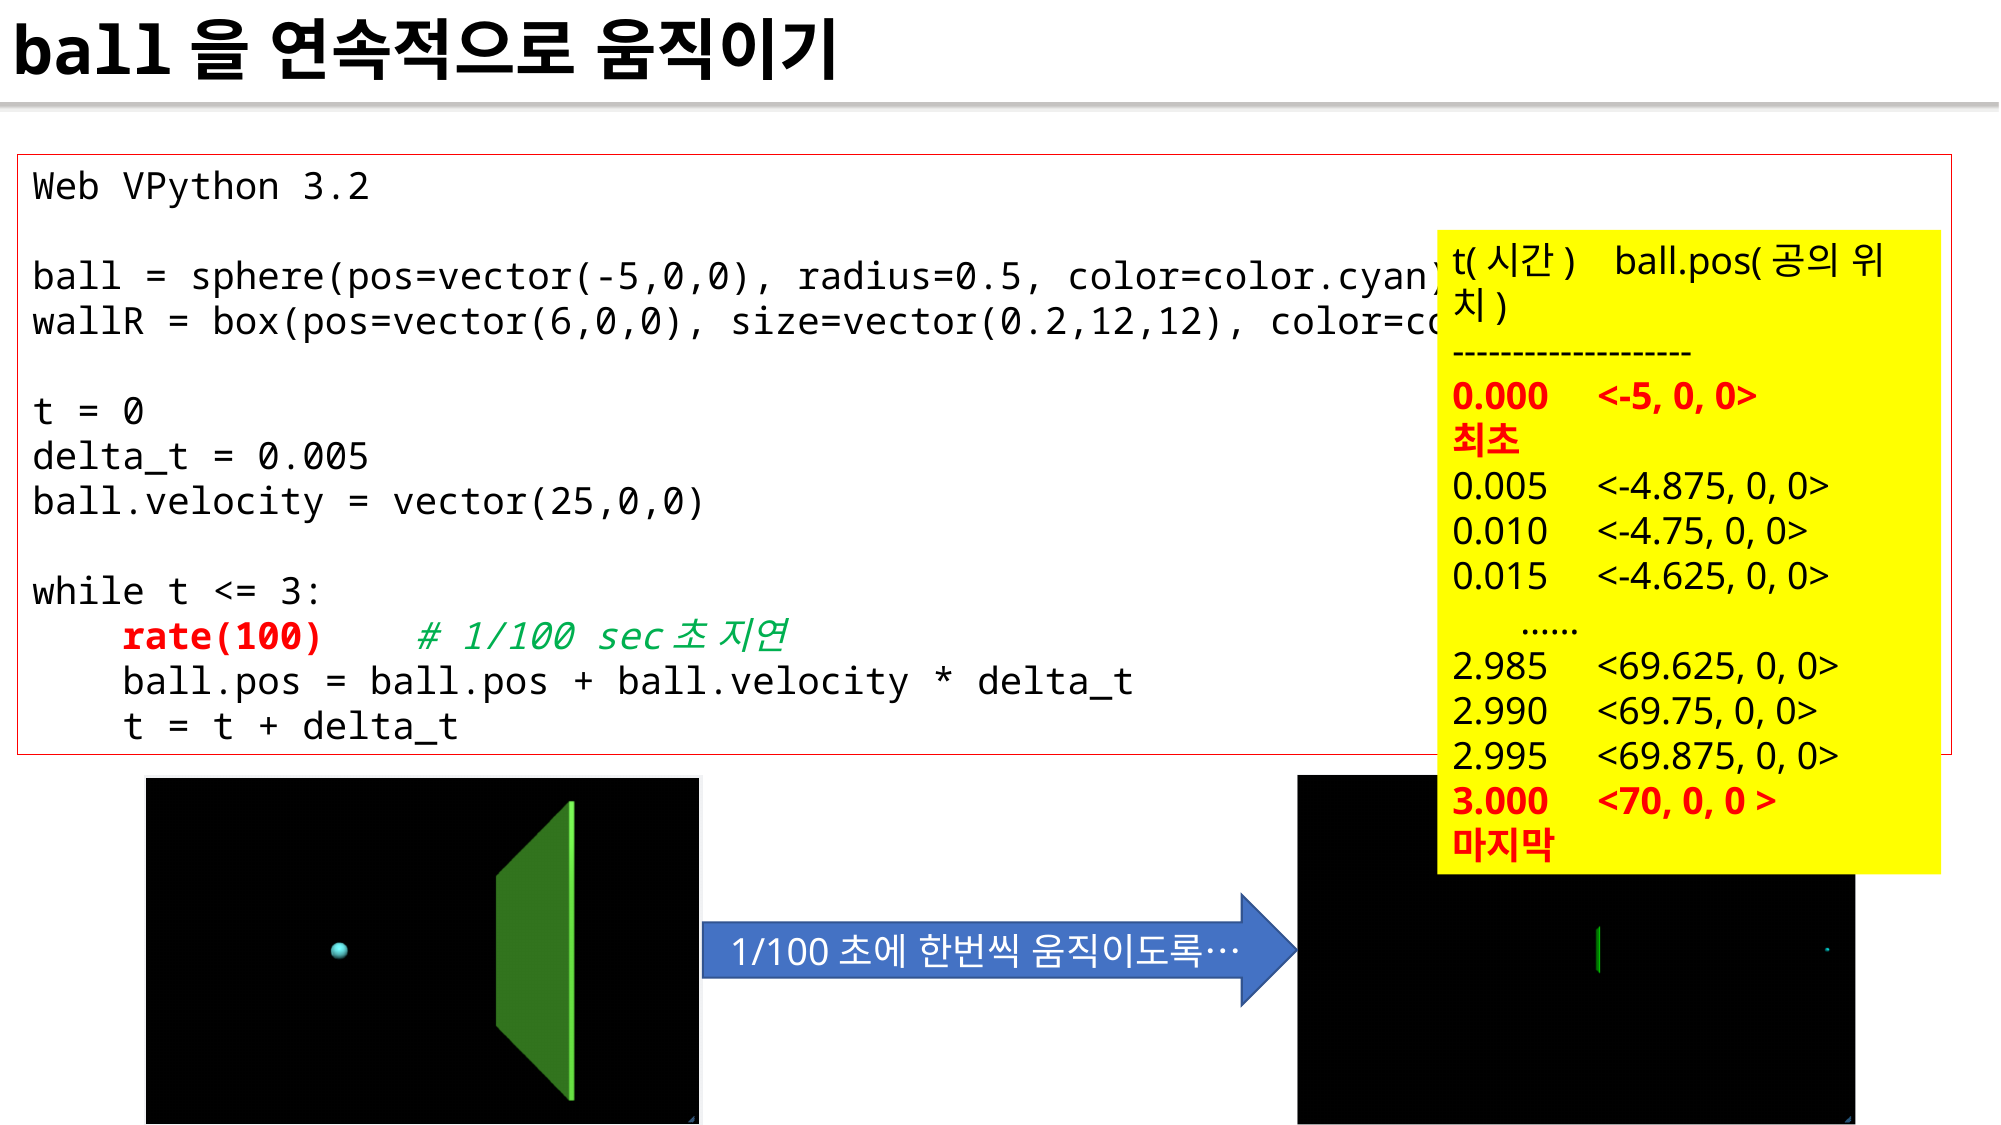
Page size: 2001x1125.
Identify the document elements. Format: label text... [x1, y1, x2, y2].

picture [1296, 774, 1856, 1125]
text_box Web VPython 3.2 ball = sphere(pos=vector(-5,0,0), radius=0.5, color=color.cyan) wallR = box(pos=vector(6,0,0), size=vector(0.2,12,12), color=color.green) t = 0 delta_t = 0.005 ball.velocity = vector(25,0,0) while t <= 3: rate(100) # 1/100 sec초 지연 ball.pos = ball.pos + ball.velocity * delta_t t = t + delta_t [17, 154, 1952, 755]
text_box t(시간) ball.pos(공의 위치) -------------------- 0.000 <-5, 0, 0> 최초 0.005 <-4.875, 0, 0> 0.010 <-4.75, 0, 0> 0.015 <-4.625, 0, 0> …… 2.985 <69.625, 0, 0> 2.990 <69.75, 0, 0> 2.995 <69.875, 0, 0> 3.000 <70, 0, 0 > 마지막 [1437, 229, 1942, 875]
picture [0, 102, 2000, 112]
text_box 1/100초에 한번씩 움직이도록… [703, 892, 1296, 1008]
title ball을 연속적으로 움직이기 [0, 6, 2000, 99]
picture [144, 775, 703, 1125]
